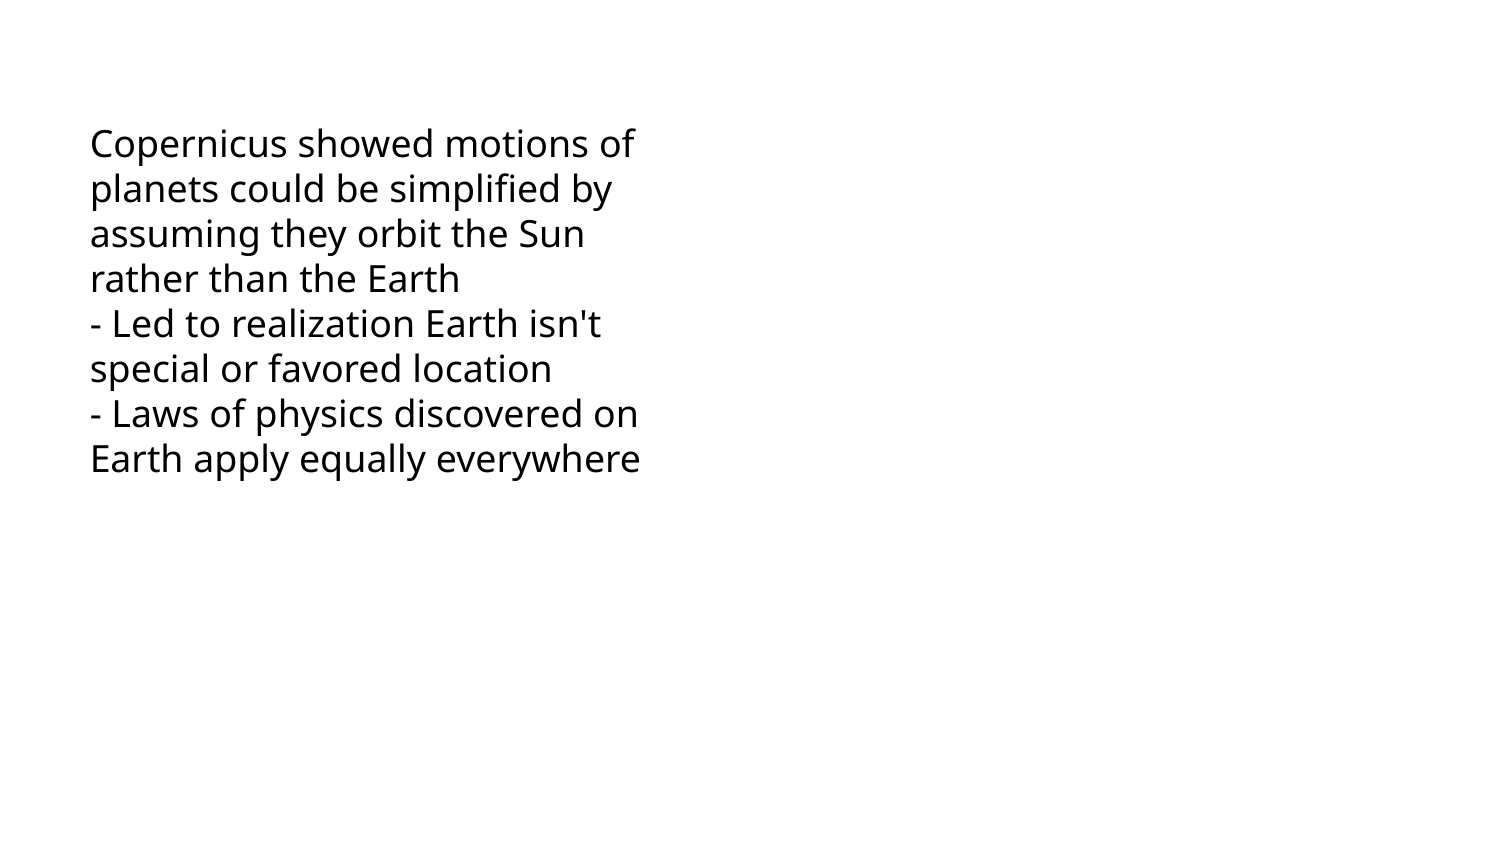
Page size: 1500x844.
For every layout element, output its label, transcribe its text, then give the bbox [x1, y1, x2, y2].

text_box Copernicus showed motions of planets could be simplified by assuming they orbit the Sun rather than the Earth - Led to realization Earth isn't special or favored location - Laws of physics discovered on Earth apply equally everywhere [74, 74, 675, 525]
